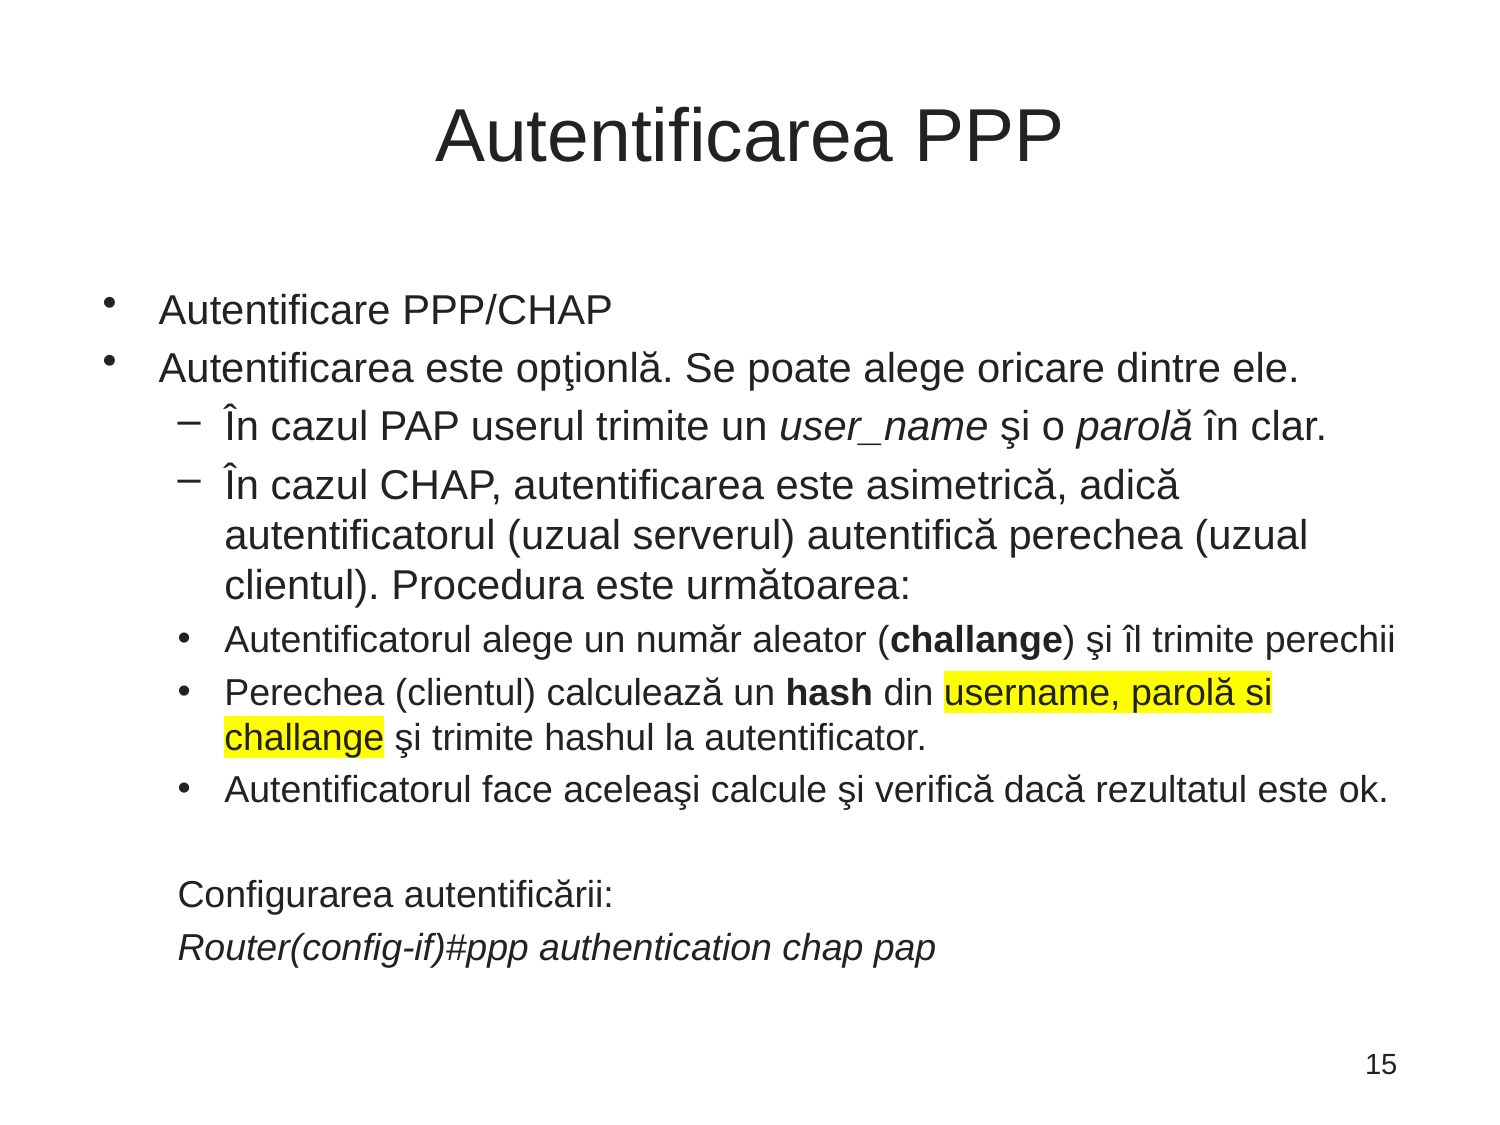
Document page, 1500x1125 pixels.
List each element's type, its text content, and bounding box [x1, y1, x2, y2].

slide_number 15 [1074, 1037, 1413, 1101]
title Autentificarea PPP [87, 62, 1413, 201]
list Autentificare PPP/CHAP Autentificarea este opţionlă. Se poate alege oricare dintre ele. În cazul PAP userul trimite un user_name şi o parolă în clar. În cazul CHAP, autentificarea este asimetrică, adică autentificatorul (uzual serverul) autentifică perechea (uzual clientul). Procedura este următoarea: Autentificatorul alege un număr aleator (challange) şi îl trimite perechii Perechea (clientul) calculează un hash din username, parolă si challange şi trimite hashul la autentificator. Autentificatorul face aceleaşi calcule şi verifică dacă rezultatul este ok. Configurarea autentificării: Router(config-if)#ppp authentication chap pap [87, 274, 1413, 1026]
